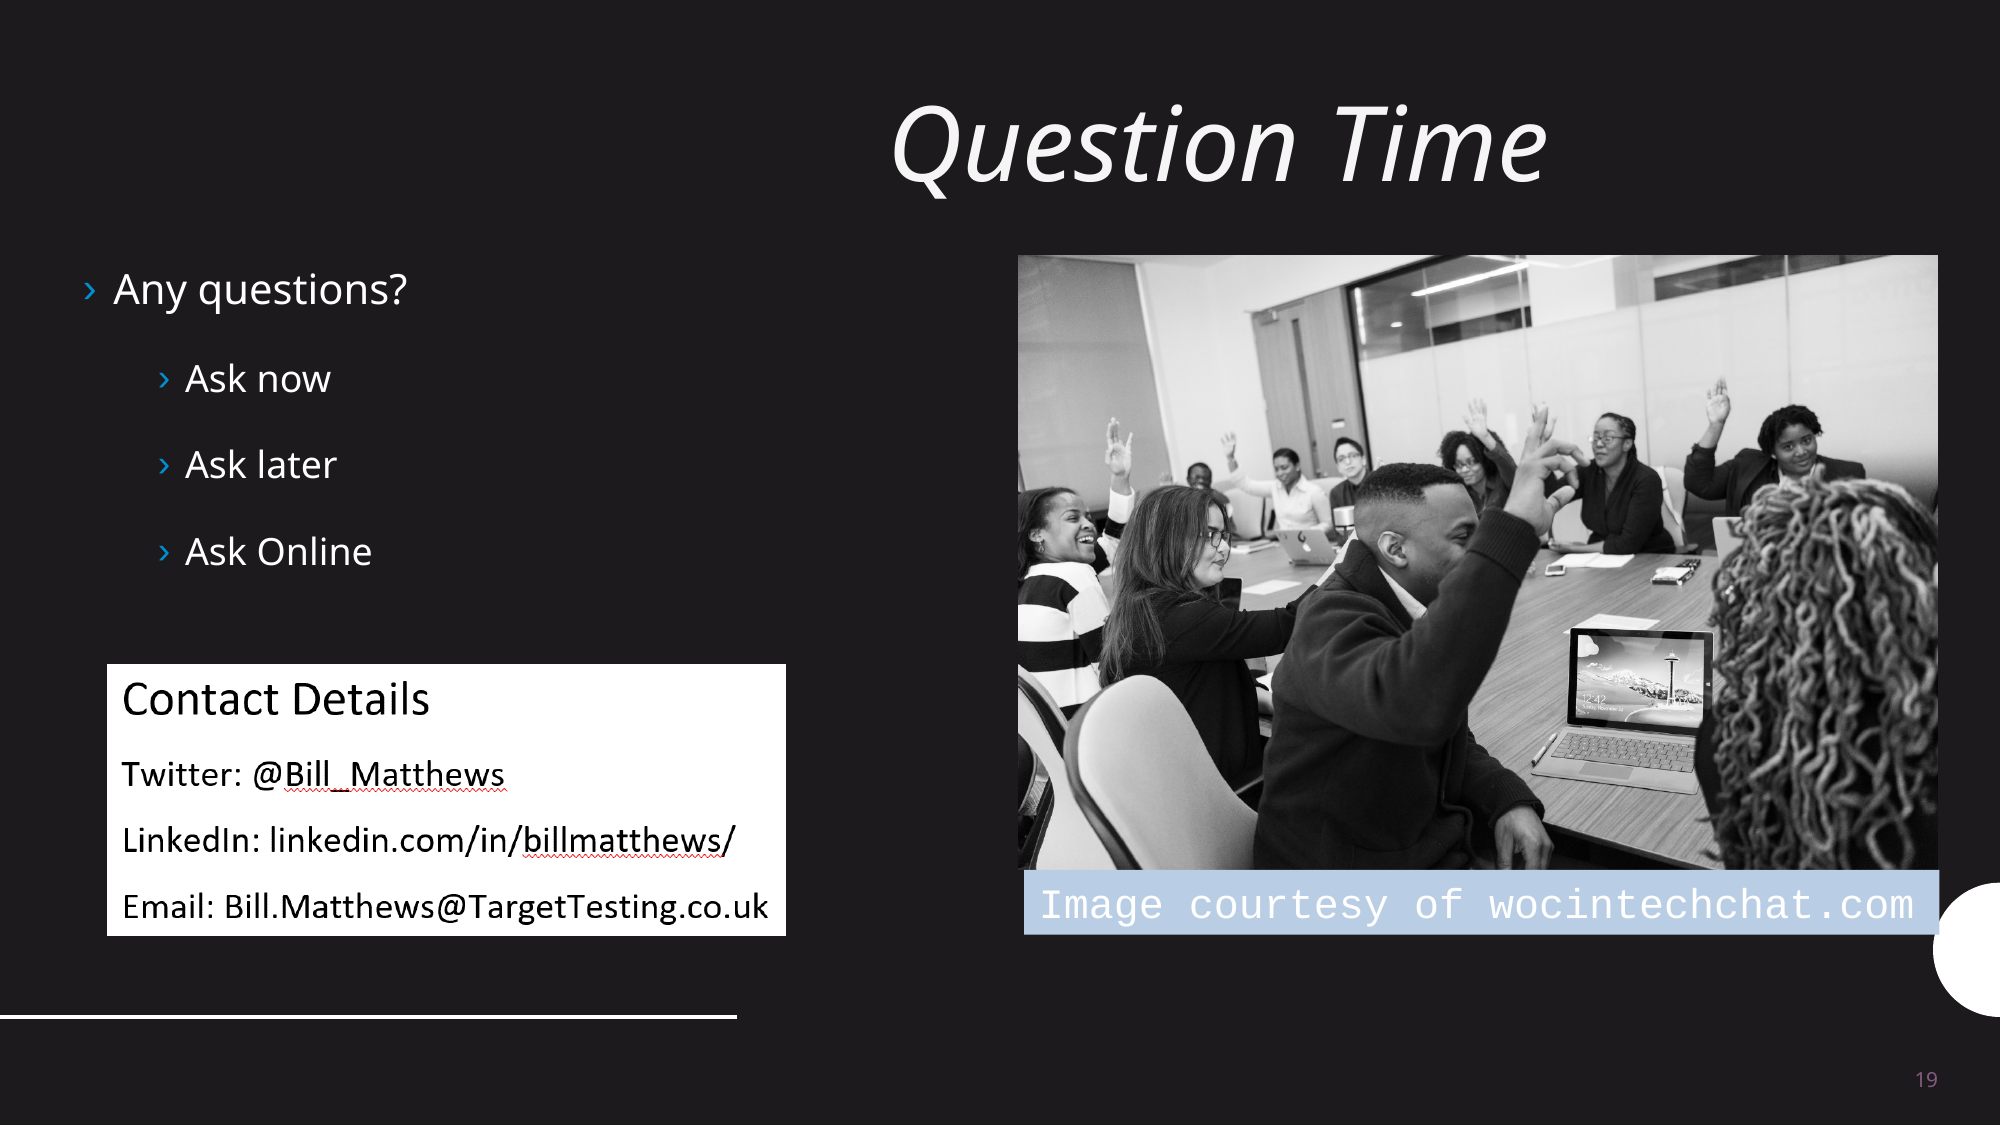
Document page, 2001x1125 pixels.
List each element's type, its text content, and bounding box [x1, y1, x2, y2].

picture [107, 664, 786, 936]
picture [1018, 255, 1938, 870]
title Question Time [67, 24, 1565, 212]
text_box Image courtesy of wocintechchat.com [1024, 869, 1940, 935]
list Any questions? Ask now Ask later Ask Online [67, 255, 984, 1002]
